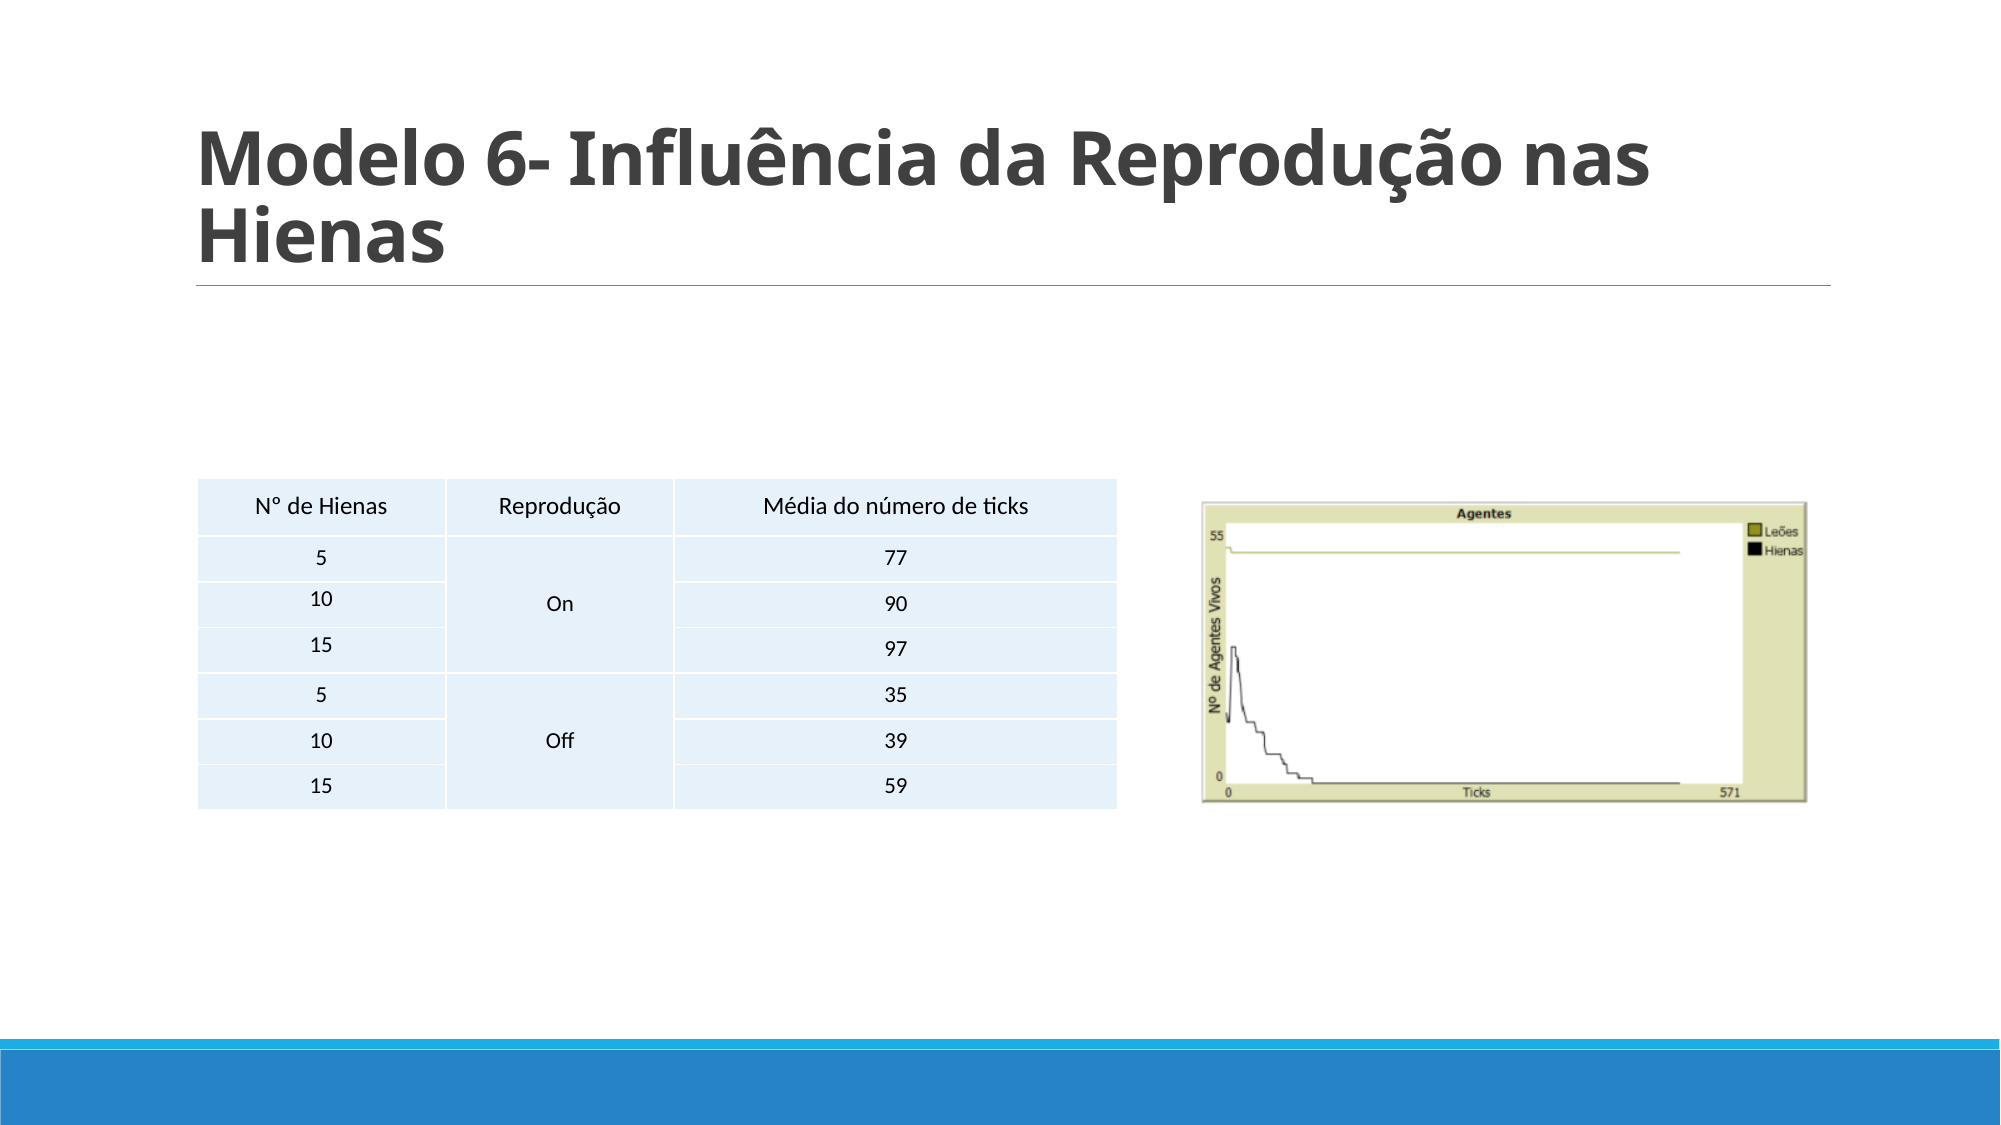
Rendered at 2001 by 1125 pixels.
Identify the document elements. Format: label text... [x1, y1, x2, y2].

picture [1188, 483, 1815, 805]
table_cell 10 [198, 583, 445, 627]
table_cell 90 [675, 583, 1117, 627]
table_cell On [447, 537, 673, 672]
table_cell 5 [198, 674, 445, 718]
title Modelo 6- Influência da Reprodução nas Hienas [180, 47, 1830, 285]
table_cell 35 [675, 674, 1117, 718]
table_cell 10 [198, 720, 445, 764]
table_cell 15 [198, 628, 445, 672]
table_cell Off [447, 674, 673, 809]
table_cell 59 [675, 765, 1117, 809]
table_cell 77 [675, 537, 1117, 581]
table_cell 97 [675, 628, 1117, 672]
table_header Reprodução [447, 479, 673, 535]
table_header Média do número de ticks [675, 479, 1117, 535]
table_cell 39 [675, 720, 1117, 764]
table_cell 15 [198, 765, 445, 809]
table_cell 5 [198, 537, 445, 581]
table_header Nº de Hienas [198, 479, 445, 535]
